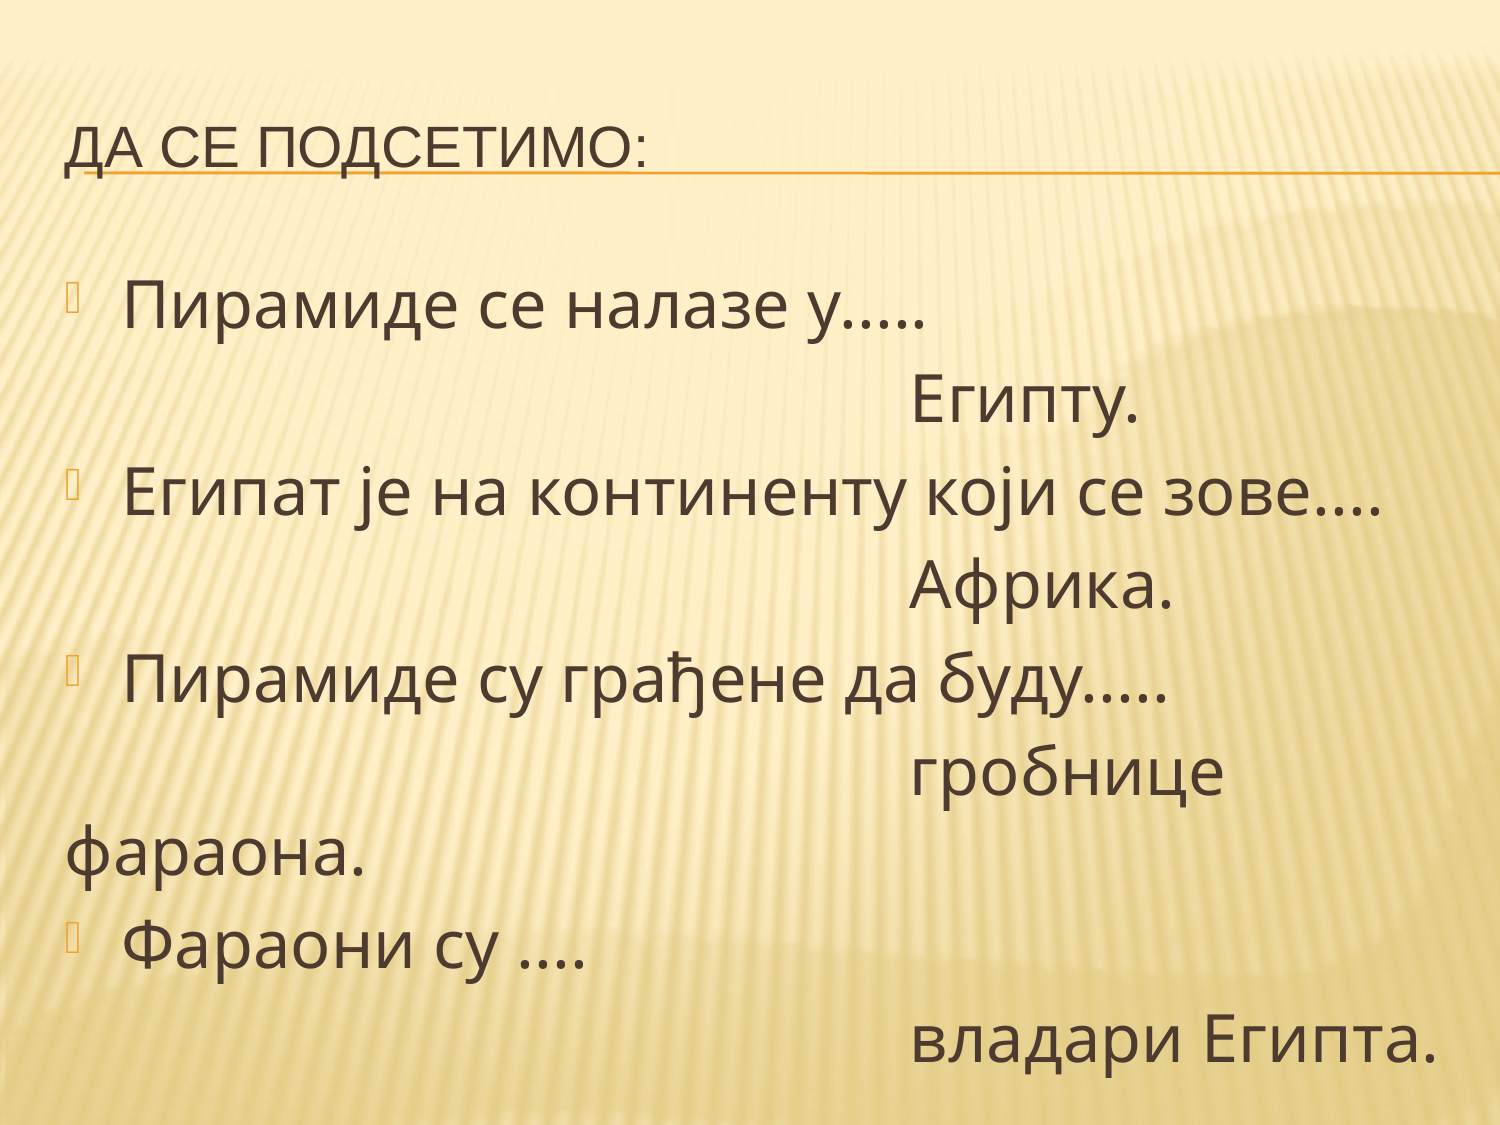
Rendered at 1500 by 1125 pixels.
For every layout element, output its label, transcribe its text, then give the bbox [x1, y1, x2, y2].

list Пирамиде се налазе у..... Египту. Египат је на континенту који се зове.... Африка. Пирамиде су грађене да буду..... гробнице фараона. Фараони су .... владари Египта. [50, 254, 1475, 1125]
title Да се подсетимо: [50, 75, 1475, 213]
